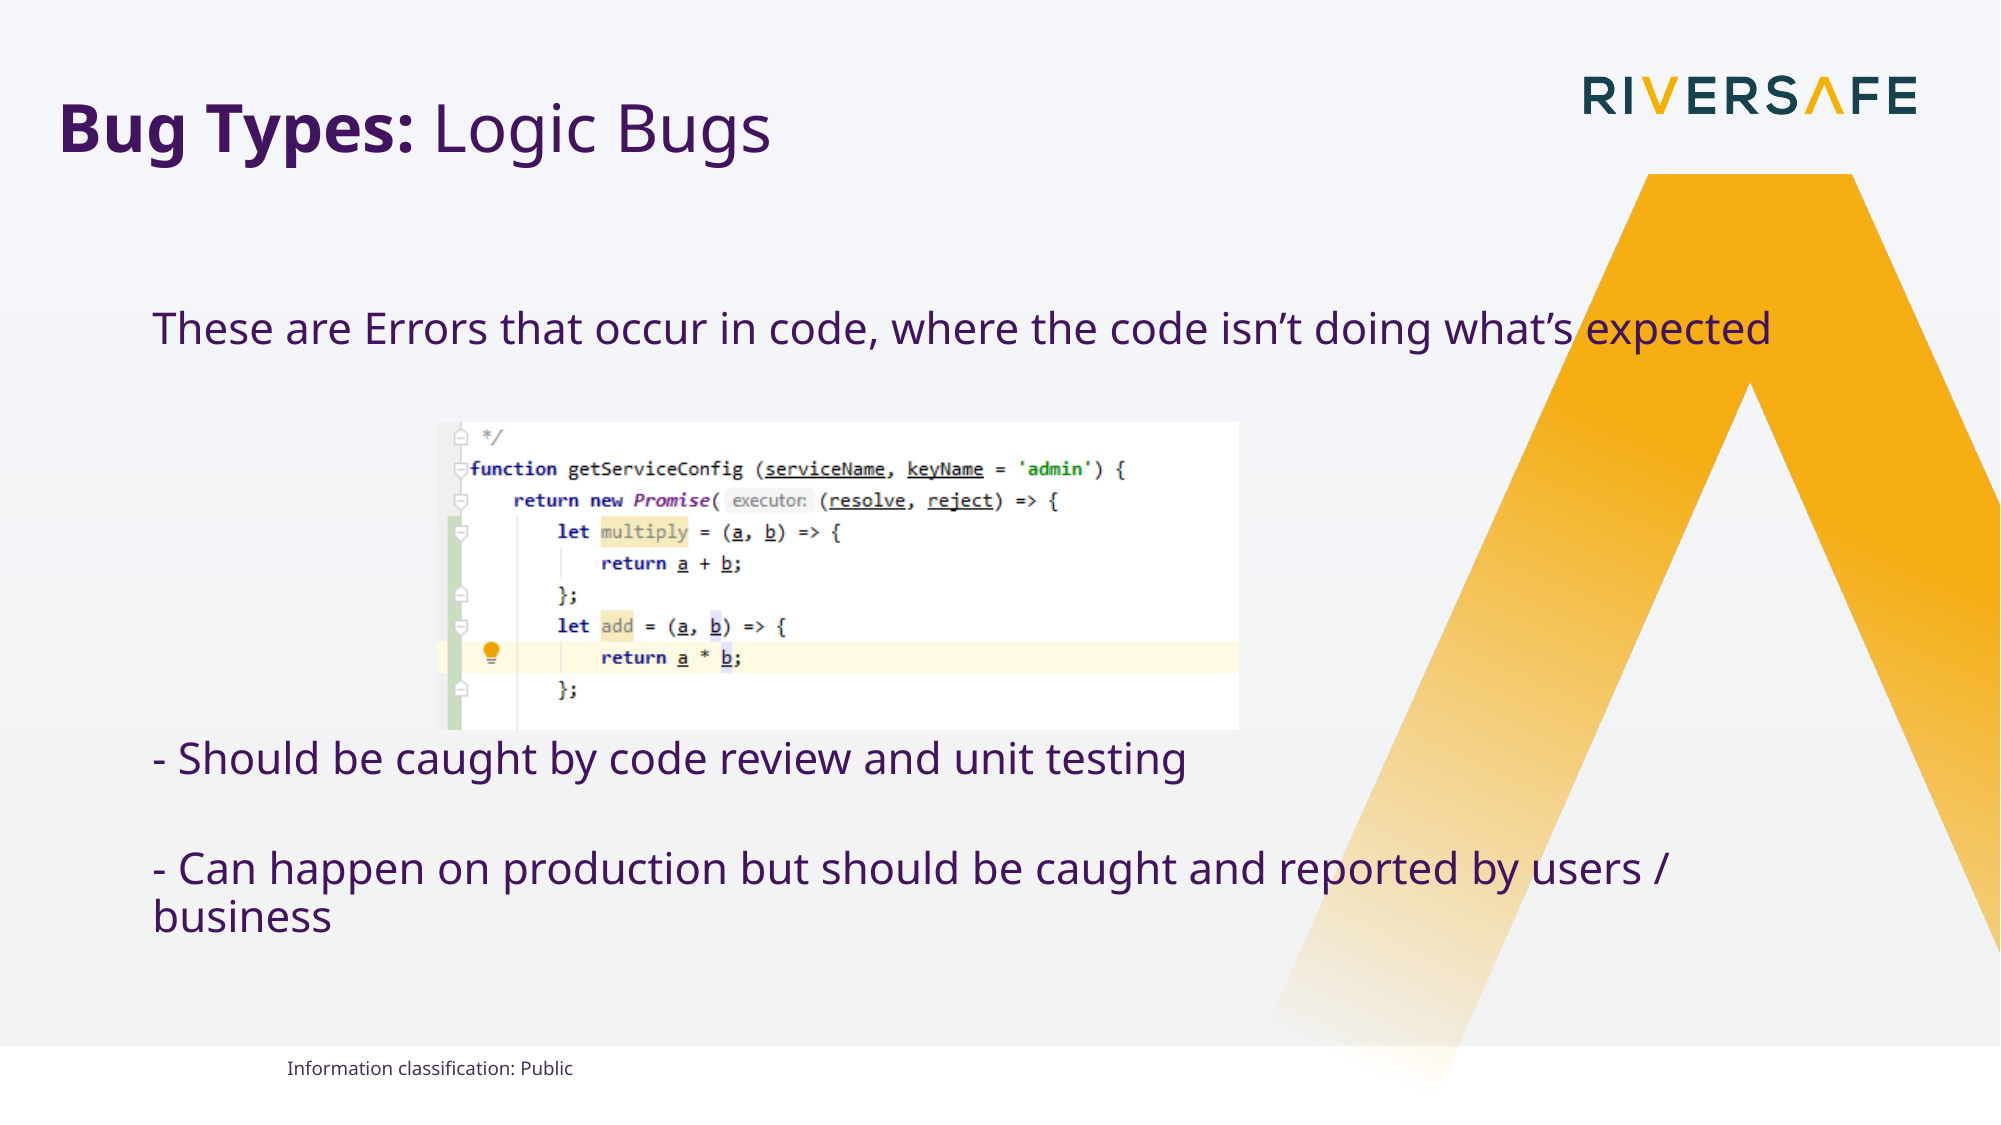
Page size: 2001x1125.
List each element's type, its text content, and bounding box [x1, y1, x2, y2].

picture [437, 422, 1239, 730]
list These are Errors that occur in code, where the code isn’t doing what’s expected - Should be caught by code review and unit testing - Can happen on production but should be caught and reported by users / business [137, 299, 1863, 1014]
picture [1206, 174, 2001, 1125]
title Bug Types: Logic Bugs [42, 22, 1768, 240]
text_box Information classiﬁcation: Public [272, 1049, 588, 1087]
picture [1768, 75, 1916, 115]
